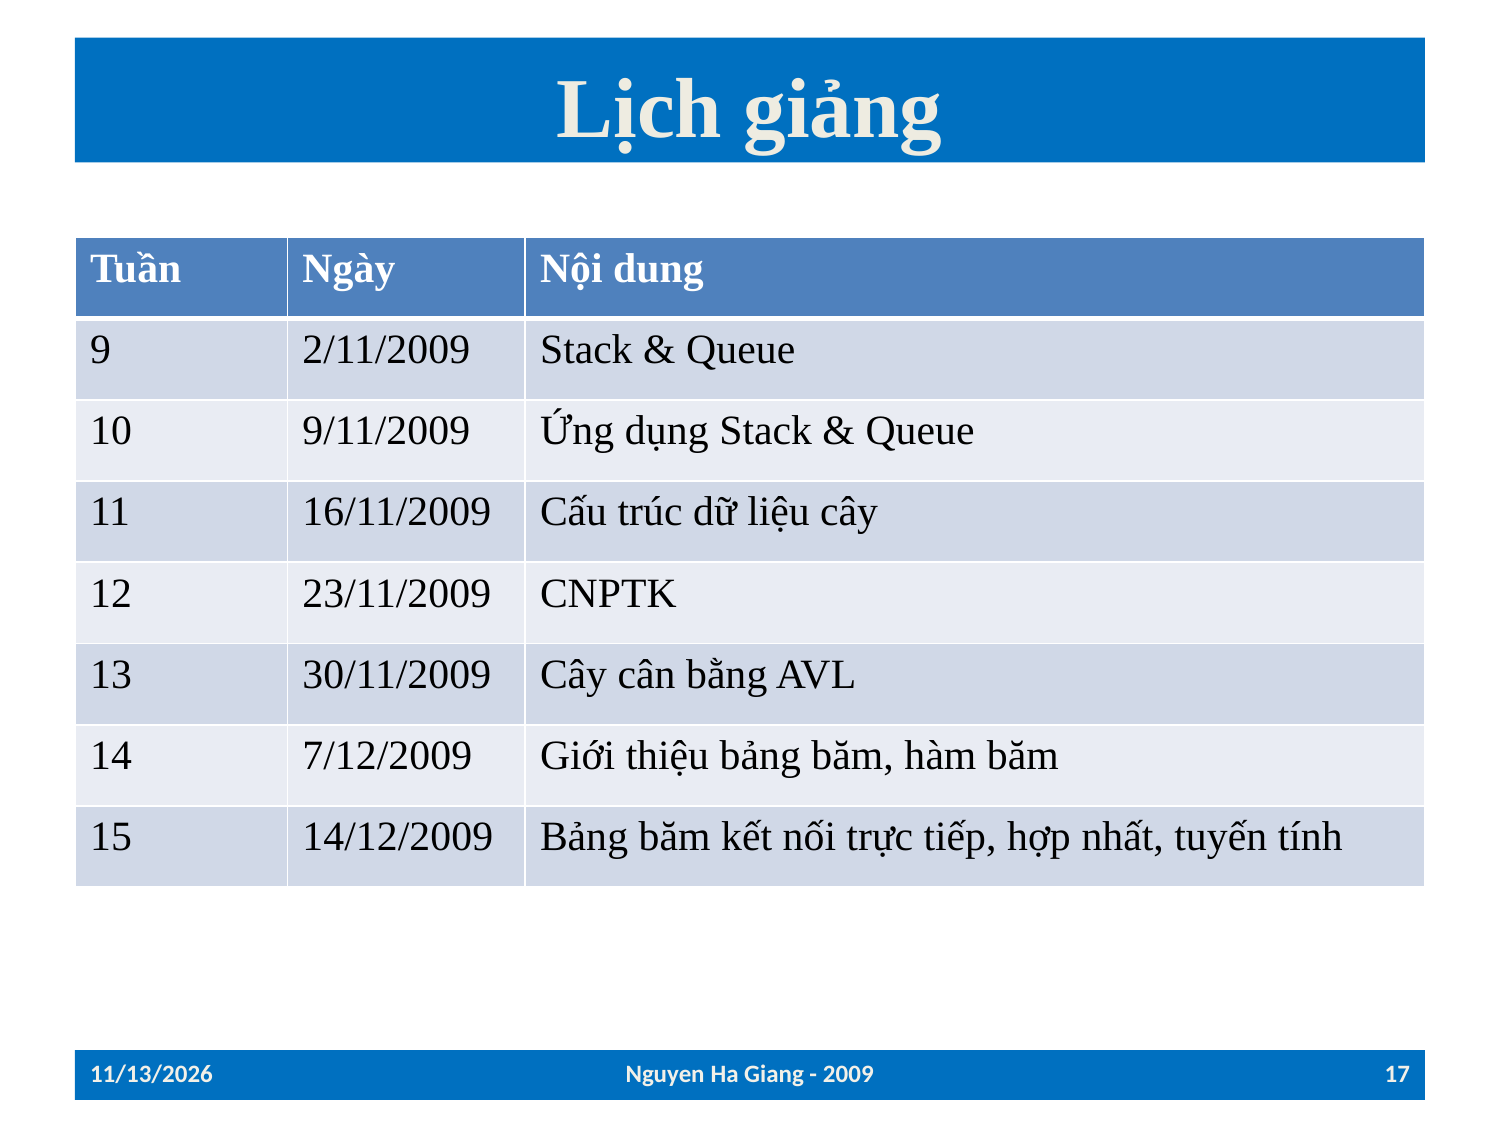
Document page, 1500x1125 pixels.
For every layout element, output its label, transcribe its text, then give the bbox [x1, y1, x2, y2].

table_header Nội dung [526, 238, 1424, 316]
table_cell Cấu trúc dữ liệu cây [526, 482, 1424, 561]
table_cell Stack & Queue [526, 321, 1424, 399]
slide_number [75, 1042, 425, 1103]
table_cell 14/12/2009 [288, 807, 524, 886]
table_cell 16/11/2009 [288, 482, 524, 561]
table_cell CNPTK [526, 563, 1424, 643]
table_cell 15 [76, 807, 287, 886]
table_cell 30/11/2009 [288, 644, 524, 724]
table_cell Cây cân bằng AVL [526, 644, 1424, 724]
table_cell 10 [76, 401, 287, 480]
table_header Tuần [76, 238, 287, 316]
table_cell 13 [76, 644, 287, 724]
table_cell 23/11/2009 [288, 563, 524, 643]
table_cell 14 [76, 726, 287, 805]
title Lịch giảng [75, 45, 1425, 163]
table_cell 2/11/2009 [288, 321, 524, 399]
table_cell 9 [76, 321, 287, 399]
table_header Ngày [288, 238, 524, 316]
table_cell 12 [76, 563, 287, 643]
table_cell 11 [76, 482, 287, 561]
table_cell 9/11/2009 [288, 401, 524, 480]
table_cell Giới thiệu bảng băm, hàm băm [526, 726, 1424, 805]
footer Nguyen Ha Giang - 2009 [512, 1042, 988, 1103]
table_cell 7/12/2009 [288, 726, 524, 805]
table_cell Ứng dụng Stack & Queue [526, 401, 1424, 480]
table_cell Bảng băm kết nối trực tiếp, hợp nhất, tuyến tính [526, 807, 1424, 886]
slide_number 17 [1074, 1042, 1425, 1103]
